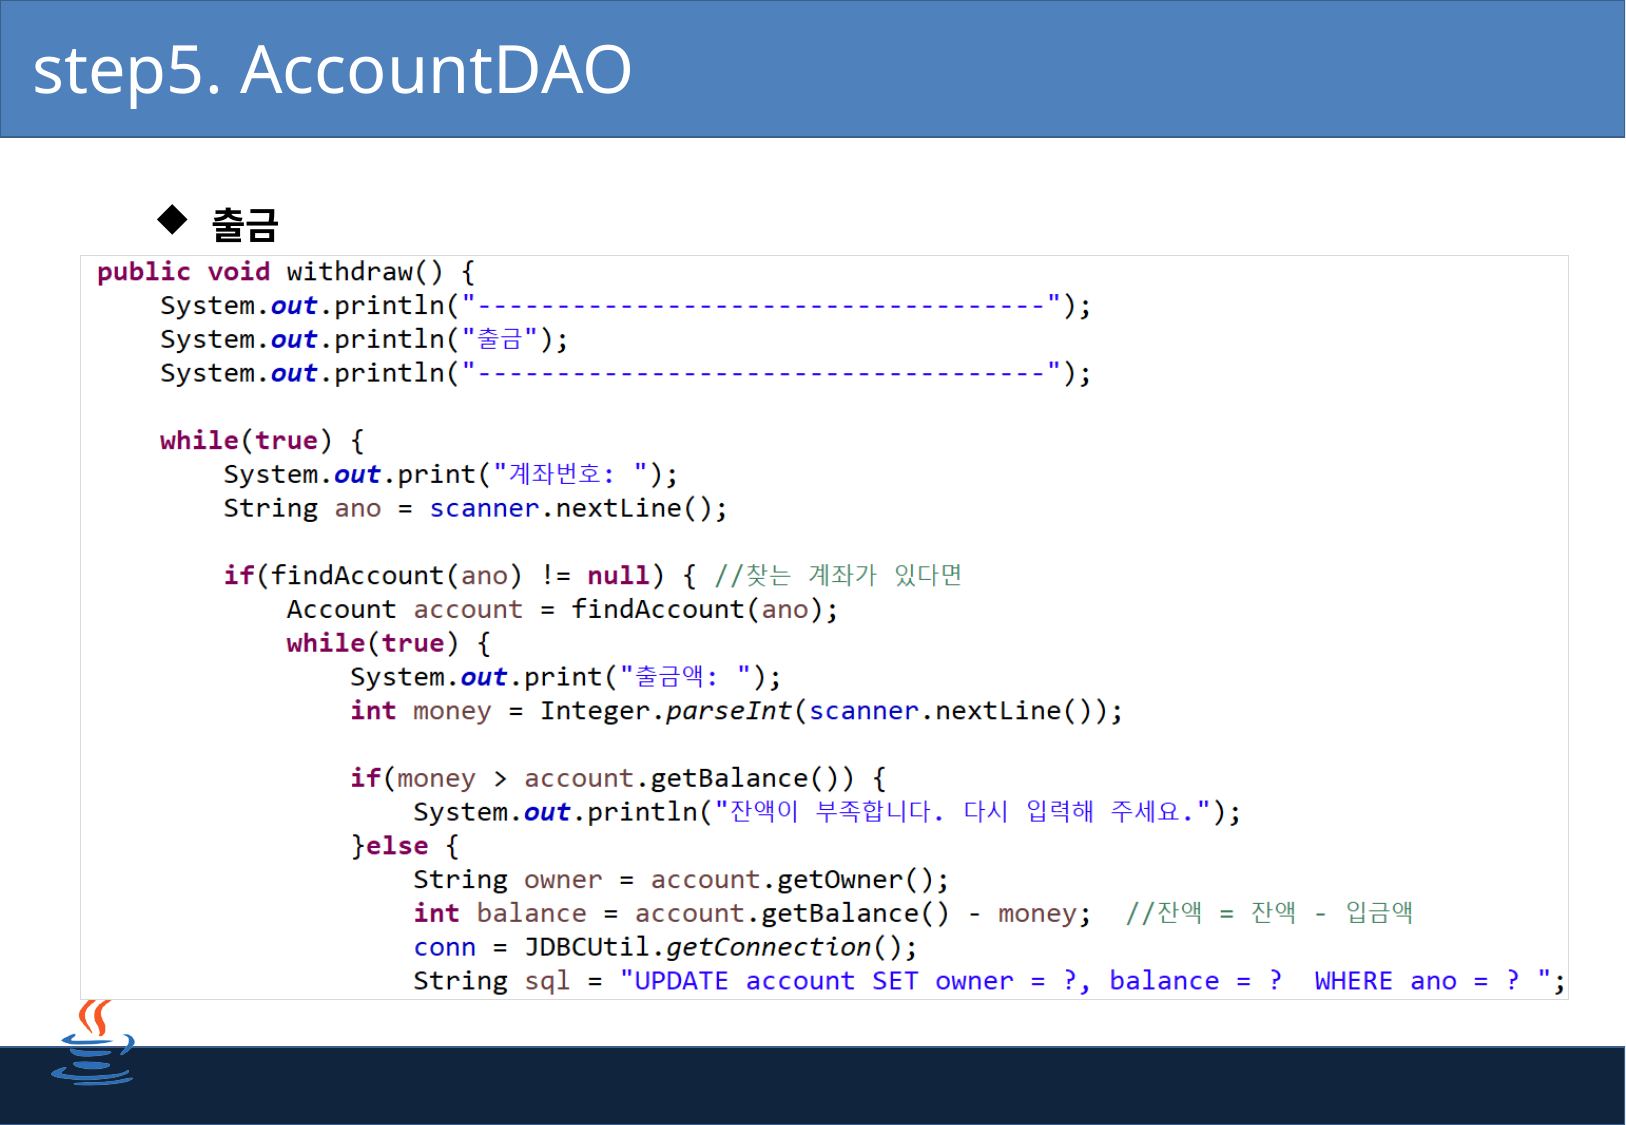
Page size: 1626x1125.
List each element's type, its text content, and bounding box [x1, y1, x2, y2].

picture [38, 255, 1569, 1086]
text_box 출금 [139, 172, 1043, 253]
title step5. AccountDAO [0, 0, 1179, 138]
